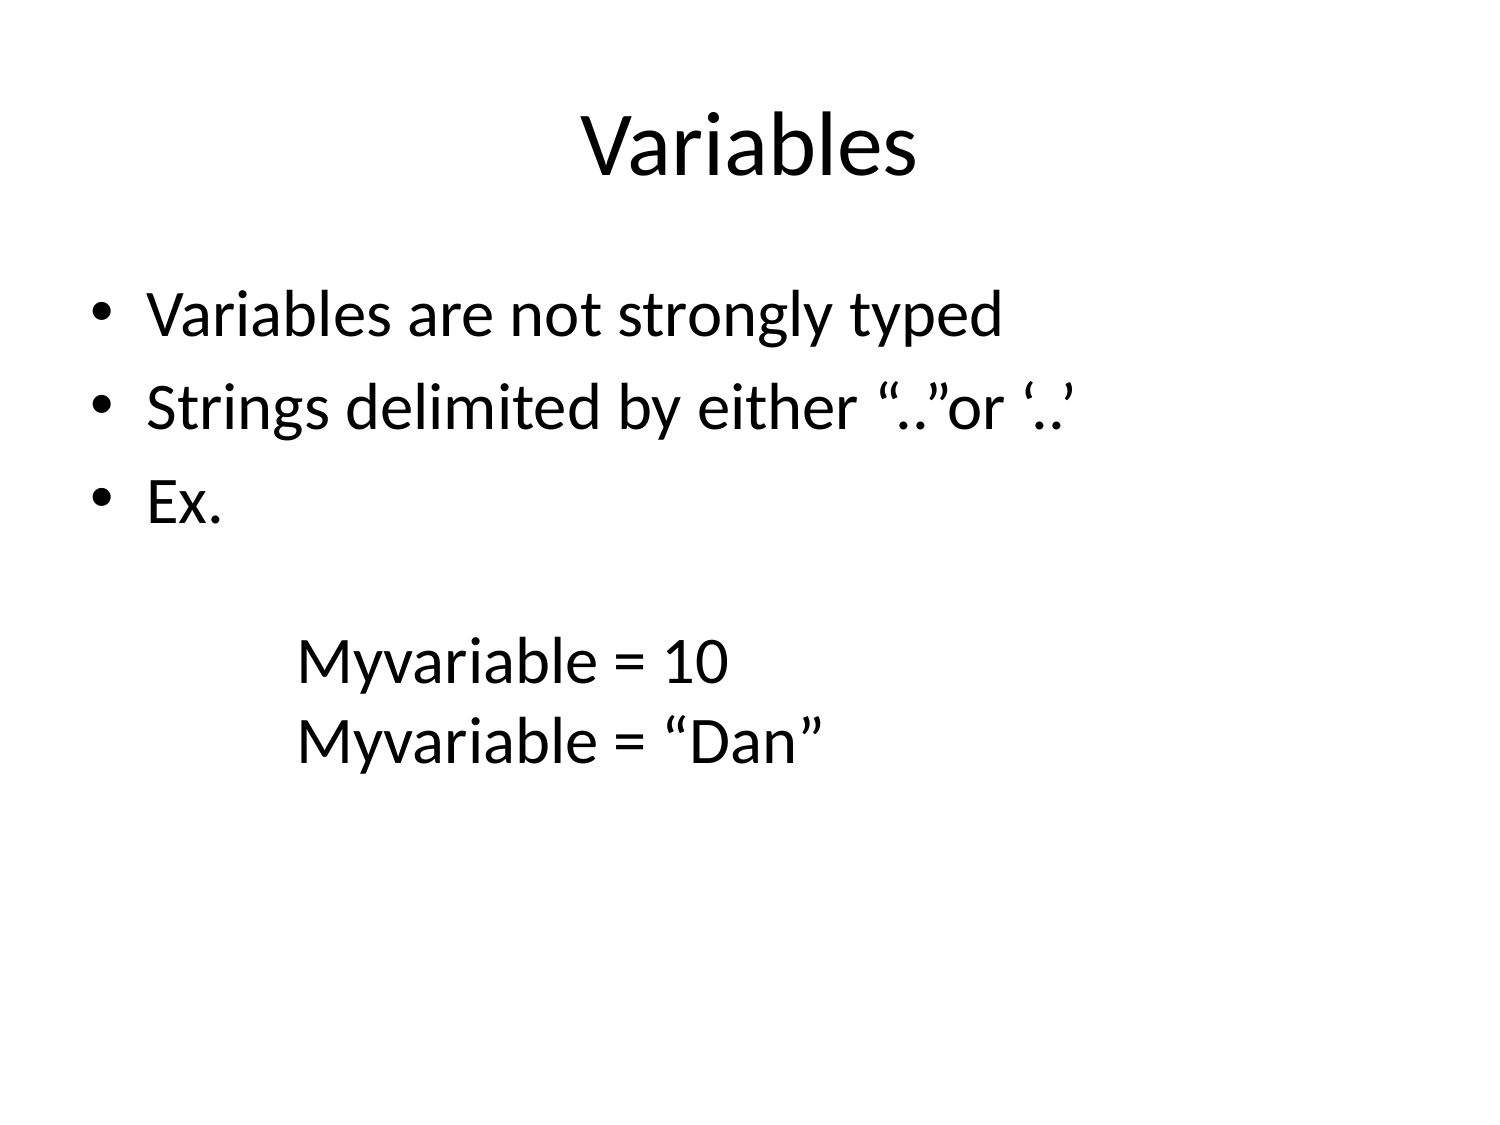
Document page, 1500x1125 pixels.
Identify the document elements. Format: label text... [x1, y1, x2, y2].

list Variables are not strongly typed Strings delimited by either “..”or ‘..’ Ex. Myvariable = 10 Myvariable = “Dan” [75, 262, 1425, 1005]
title Variables [75, 45, 1425, 233]
